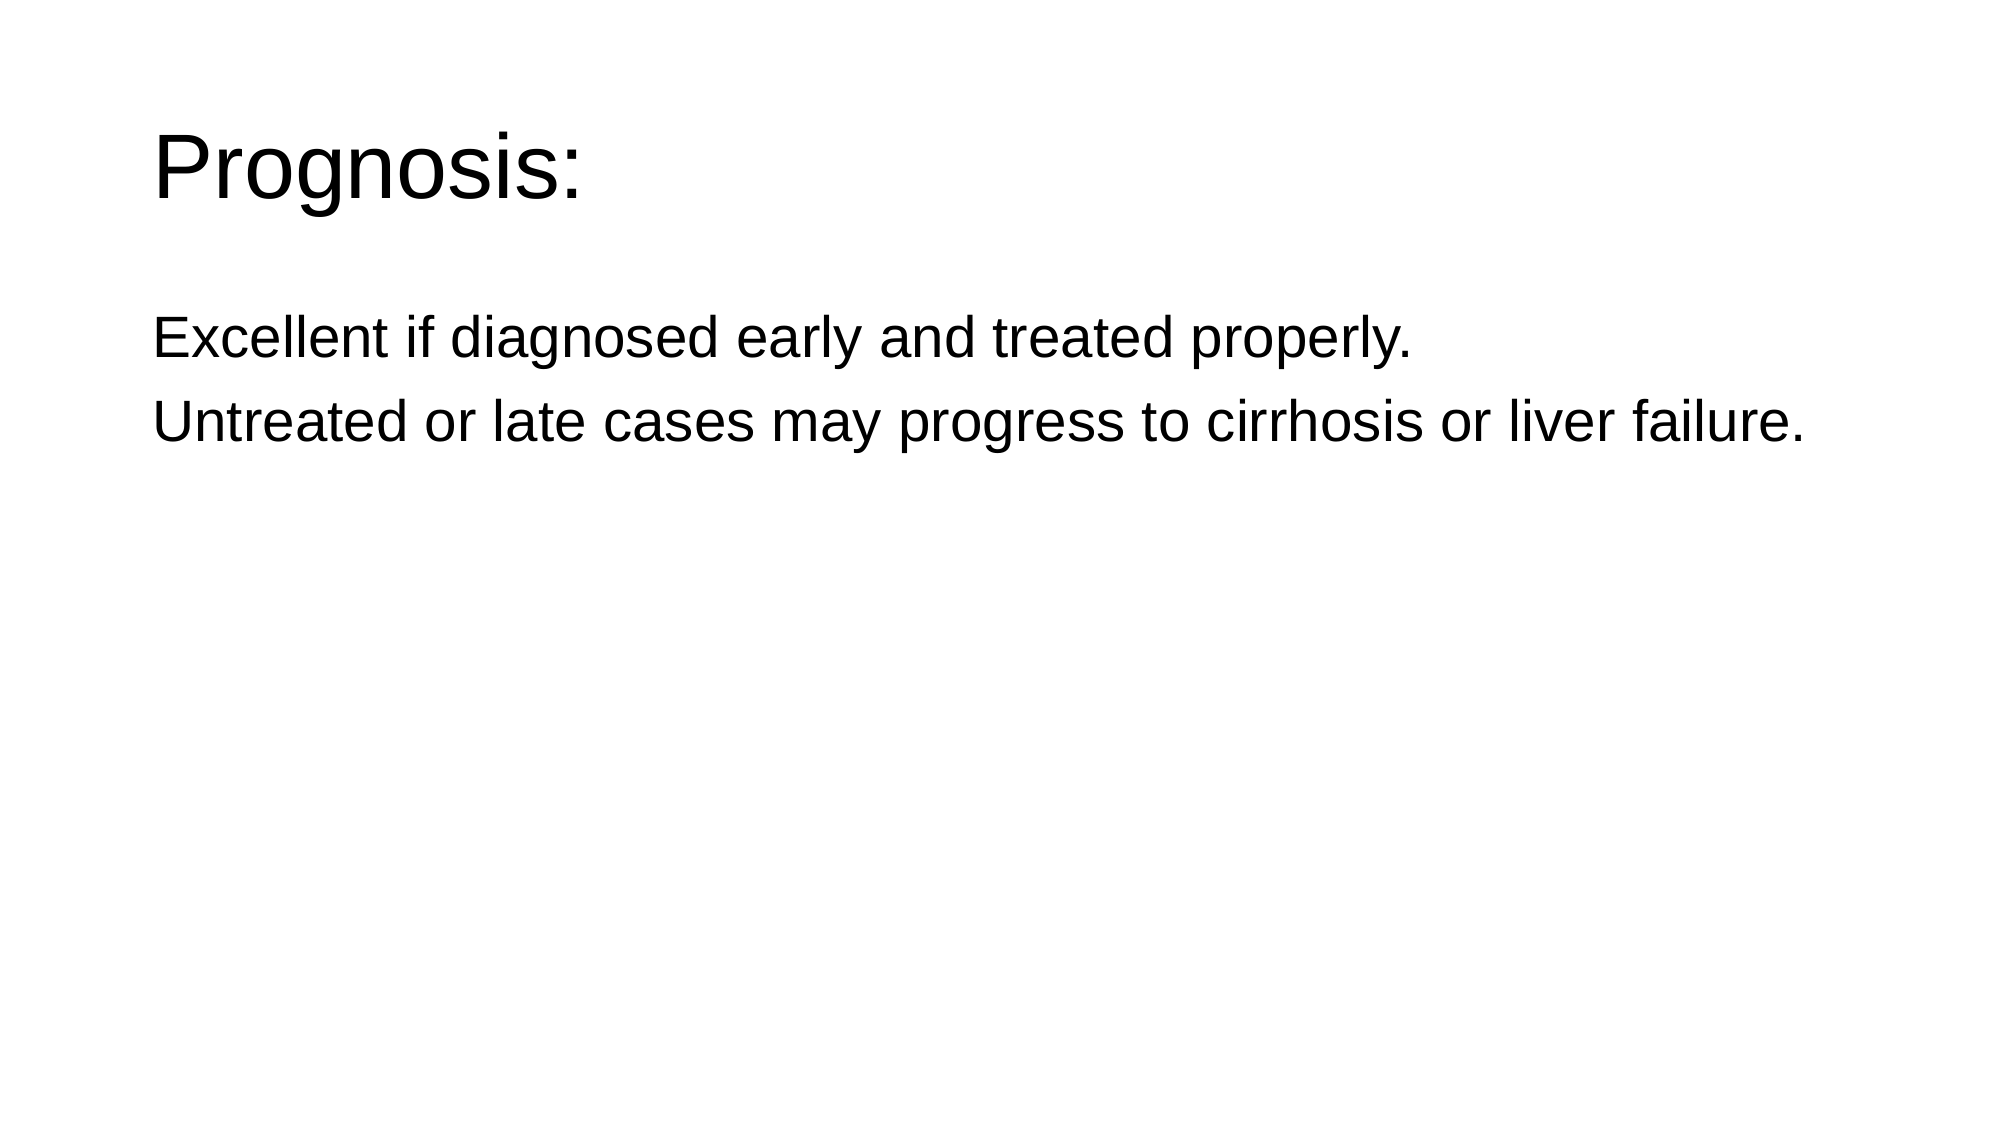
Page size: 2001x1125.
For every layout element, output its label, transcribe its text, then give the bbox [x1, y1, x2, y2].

title Prognosis: [137, 59, 1863, 278]
list Excellent if diagnosed early and treated properly. Untreated or late cases may progress to cirrhosis or liver failure. [137, 299, 1863, 1014]
